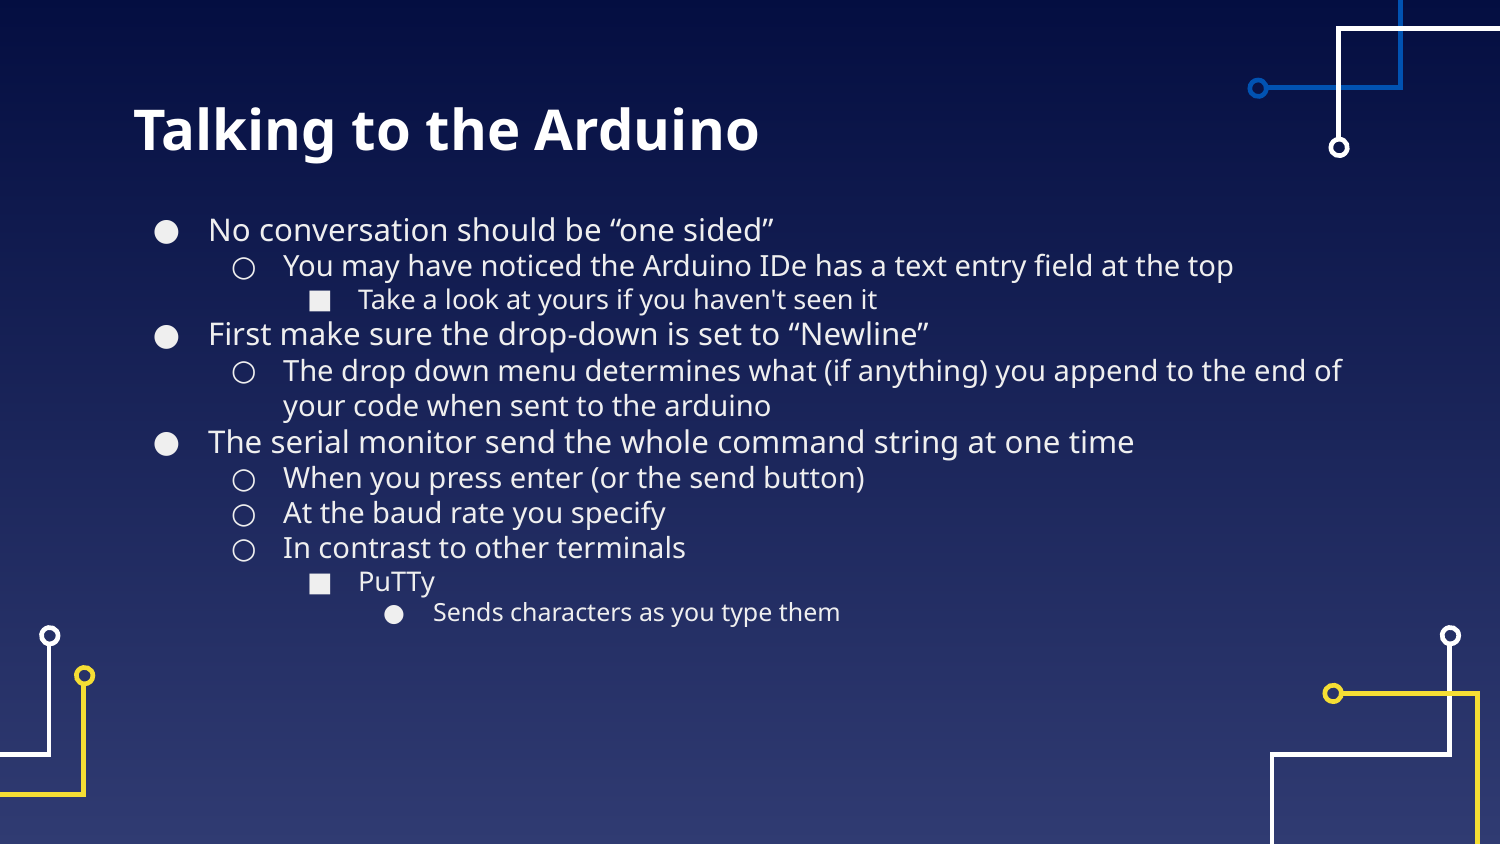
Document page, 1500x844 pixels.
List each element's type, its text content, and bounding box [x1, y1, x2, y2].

title Talking to the Arduino [118, 88, 1382, 167]
list No conversation should be “one sided” You may have noticed the Arduino IDe has a text entry field at the top Take a look at yours if you haven't seen it First make sure the drop-down is set to “Newline” The drop down menu determines what (if anything) you append to the end of your code when sent to the arduino The serial monitor send the whole command string at one time When you press enter (or the send button) At the baud rate you specify In contrast to other terminals PuTTy Sends characters as you type them [118, 194, 1382, 756]
